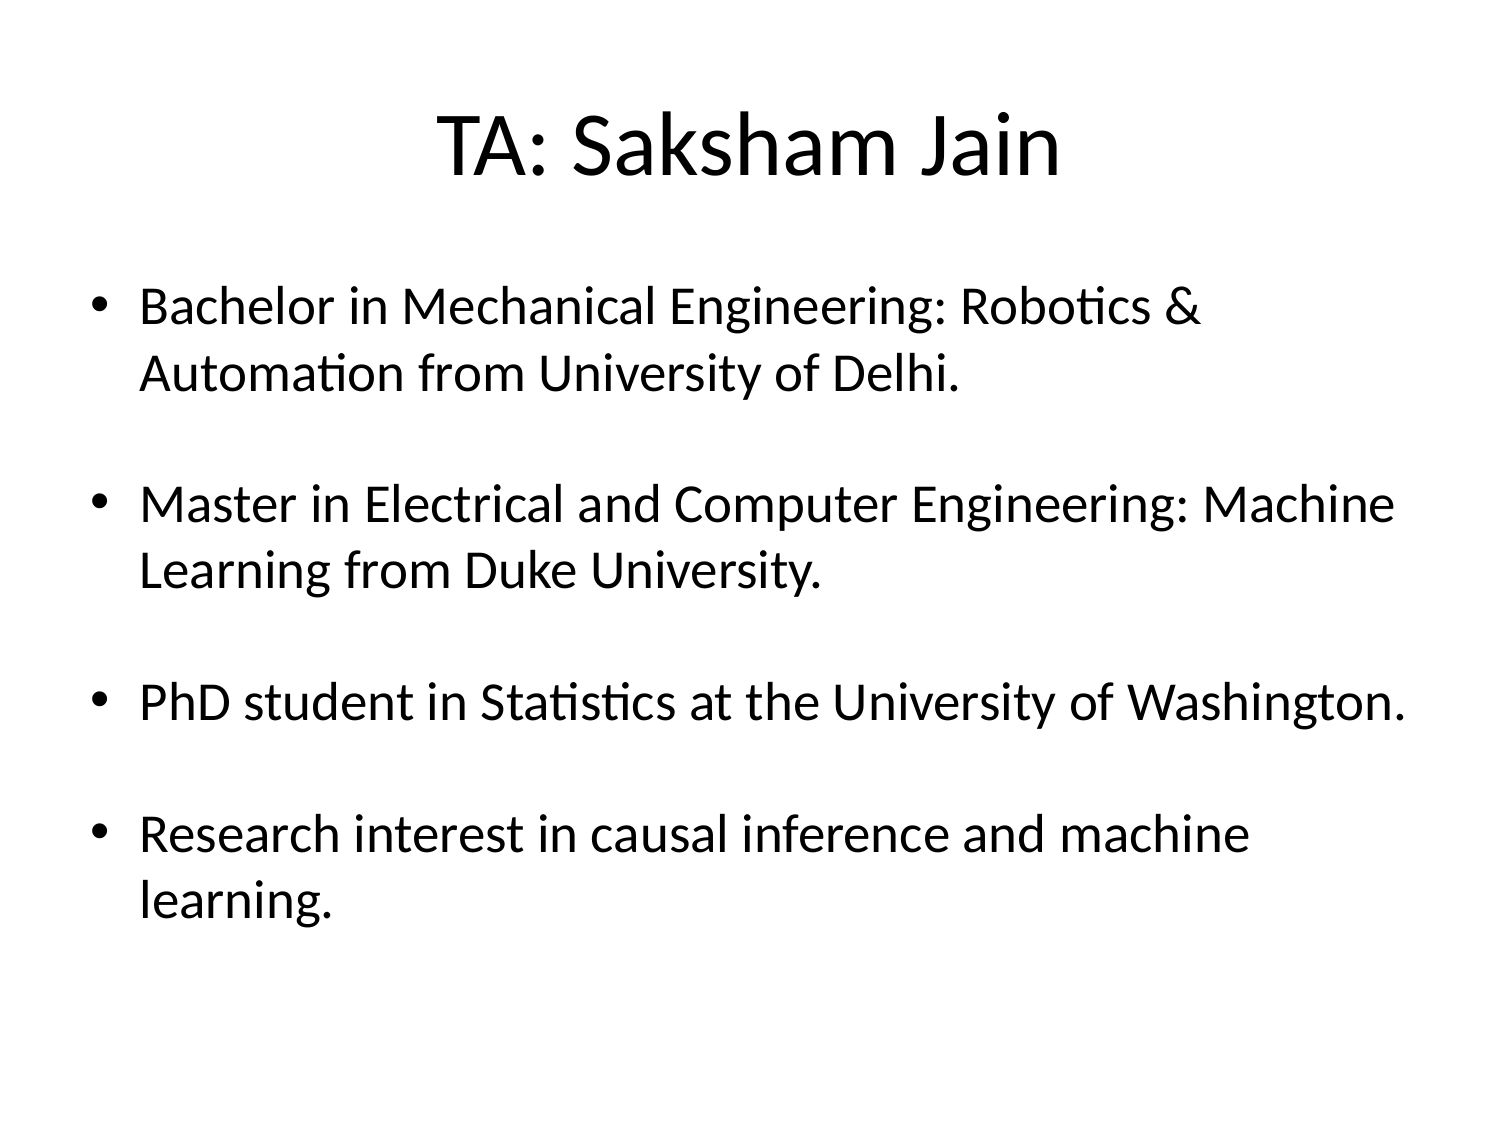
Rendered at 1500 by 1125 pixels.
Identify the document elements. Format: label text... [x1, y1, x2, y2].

list Bachelor in Mechanical Engineering: Robotics & Automation from University of Delhi. Master in Electrical and Computer Engineering: Machine Learning from Duke University. PhD student in Statistics at the University of Washington. Research interest in causal inference and machine learning. [75, 262, 1425, 1005]
title TA: Saksham Jain [75, 45, 1425, 233]
